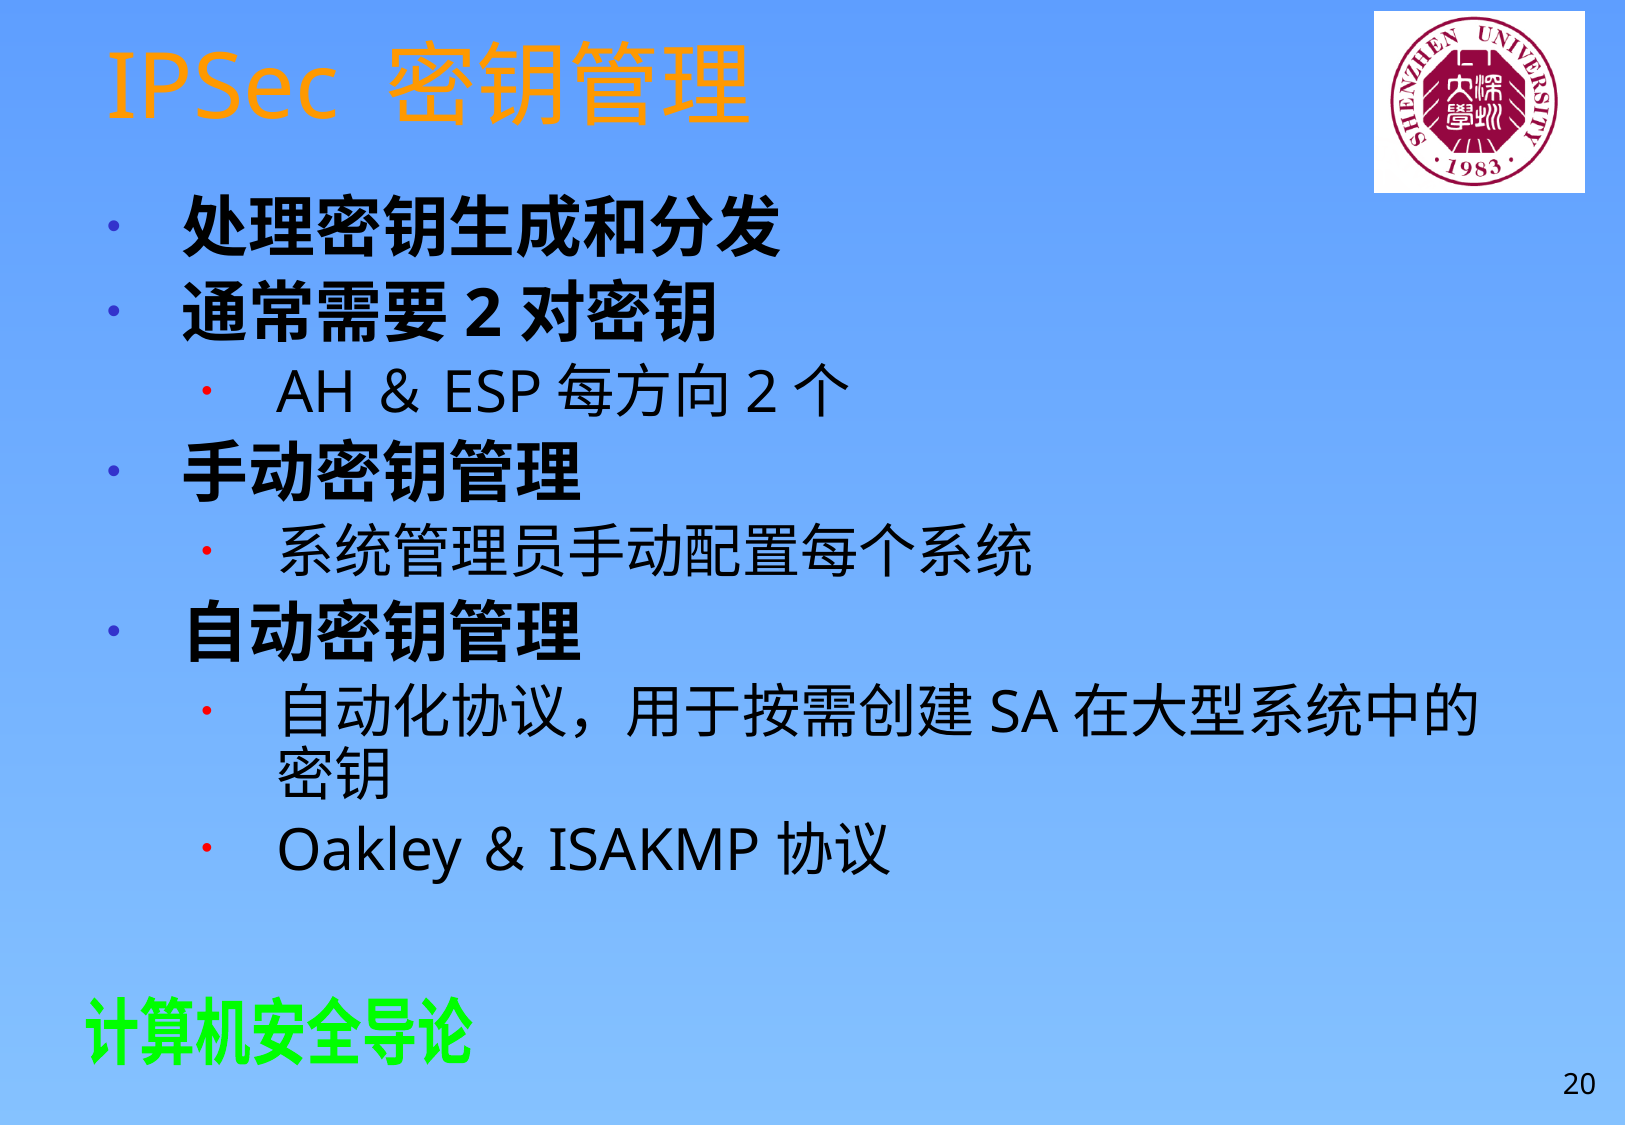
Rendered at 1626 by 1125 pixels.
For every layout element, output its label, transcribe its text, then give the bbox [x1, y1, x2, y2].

title IPSec 密钥管理 [91, 19, 1111, 145]
picture [1374, 11, 1585, 193]
list 处理密钥生成和分发 通常需要2对密钥 AH＆ESP每方向2个 手动密钥管理 系统管理员手动配置每个系统 自动密钥管理 自动化协议，用于按需创建SA在大型系统中的密钥 Oakley＆ISAKMP协议 [91, 186, 1534, 891]
slide_number 20 [1438, 1062, 1612, 1113]
